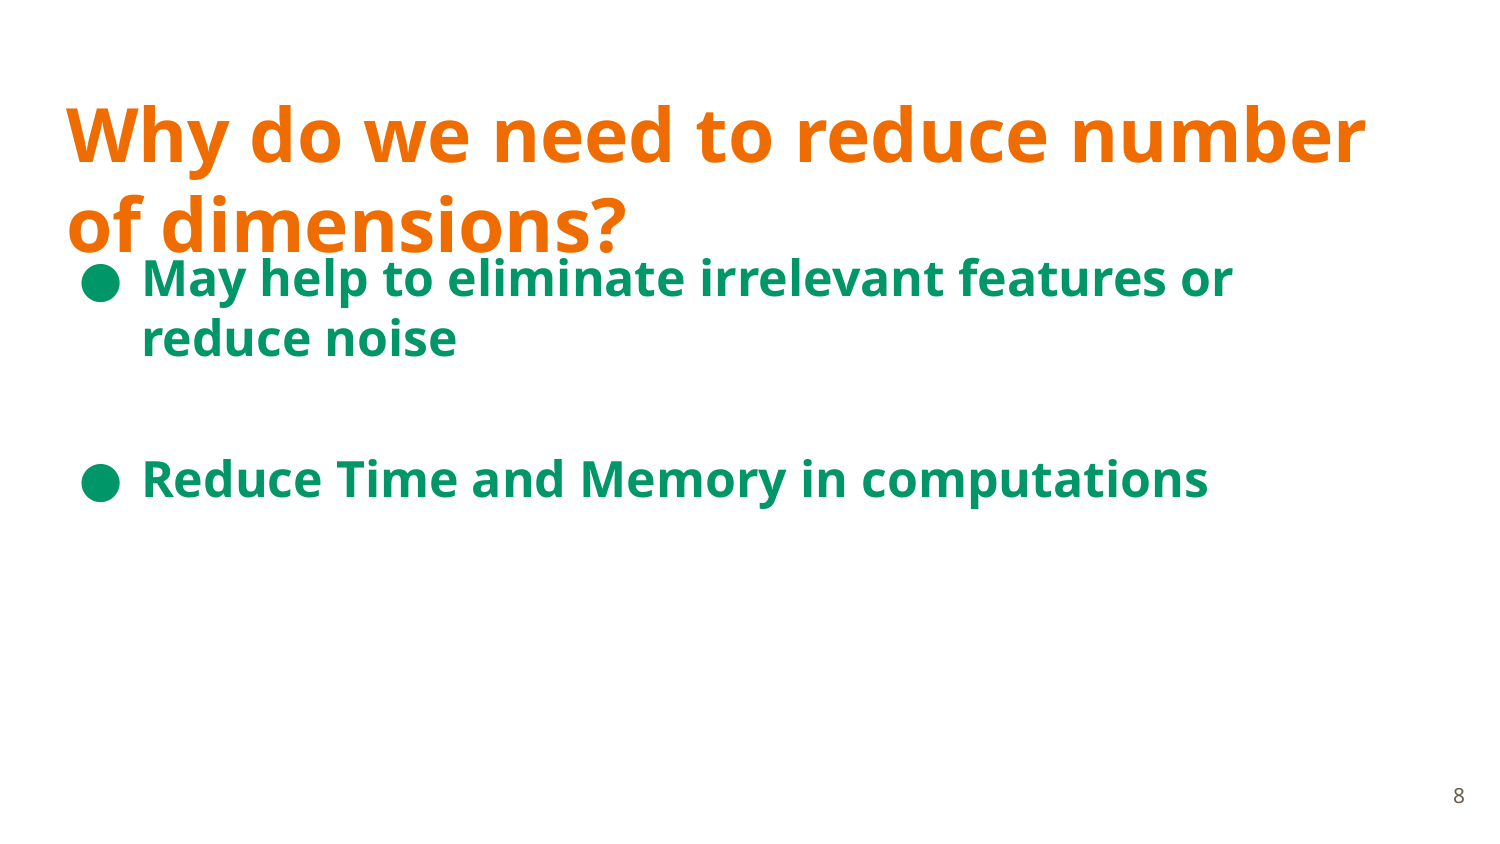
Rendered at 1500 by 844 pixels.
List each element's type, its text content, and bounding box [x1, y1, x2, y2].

slide_number ‹#› [1389, 764, 1480, 830]
title Why do we need to reduce number of dimensions? [51, 72, 1449, 189]
list May help to eliminate irrelevant features or reduce noise Reduce Time and Memory in computations [51, 231, 1405, 466]
